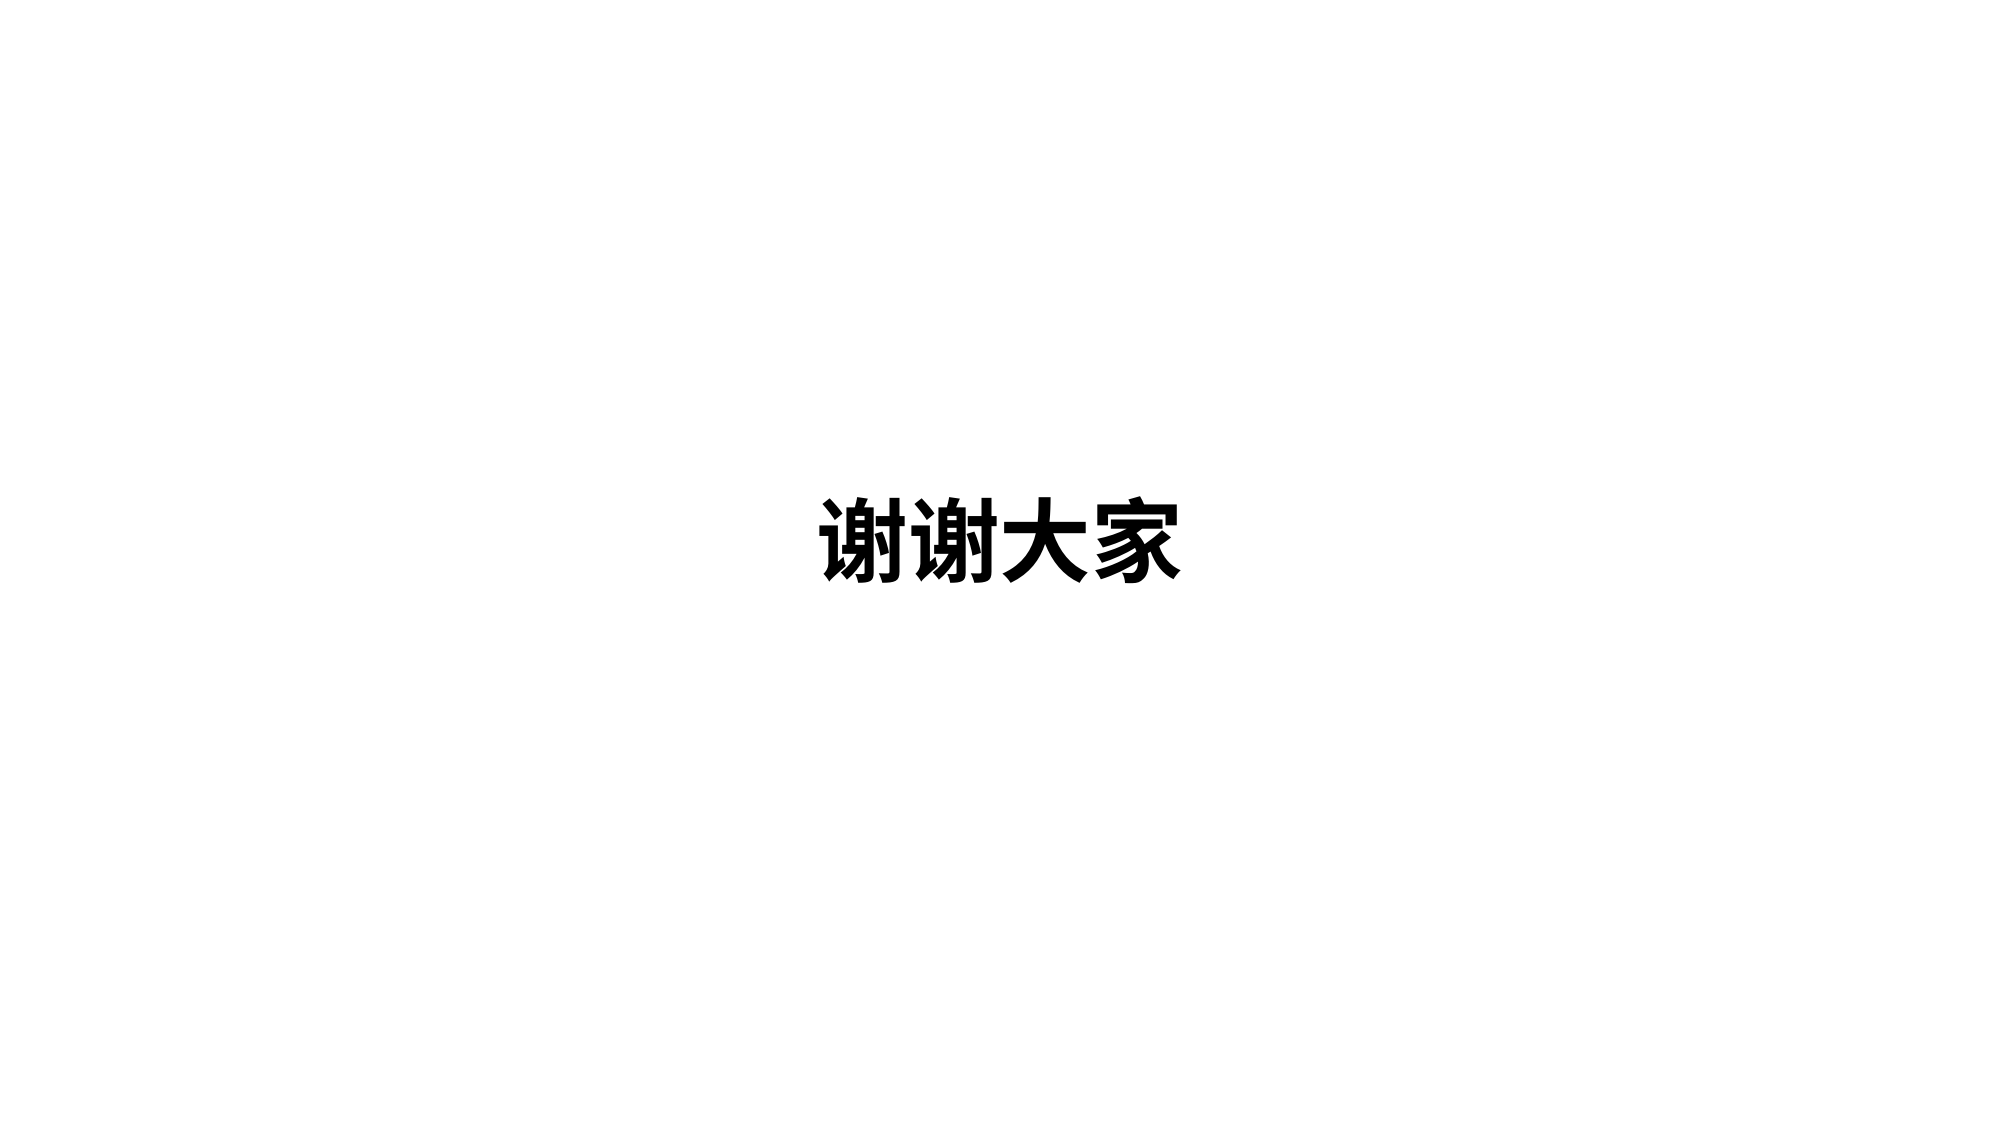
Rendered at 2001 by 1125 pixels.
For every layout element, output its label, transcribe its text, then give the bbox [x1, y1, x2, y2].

title 谢谢大家 [137, 437, 1863, 655]
